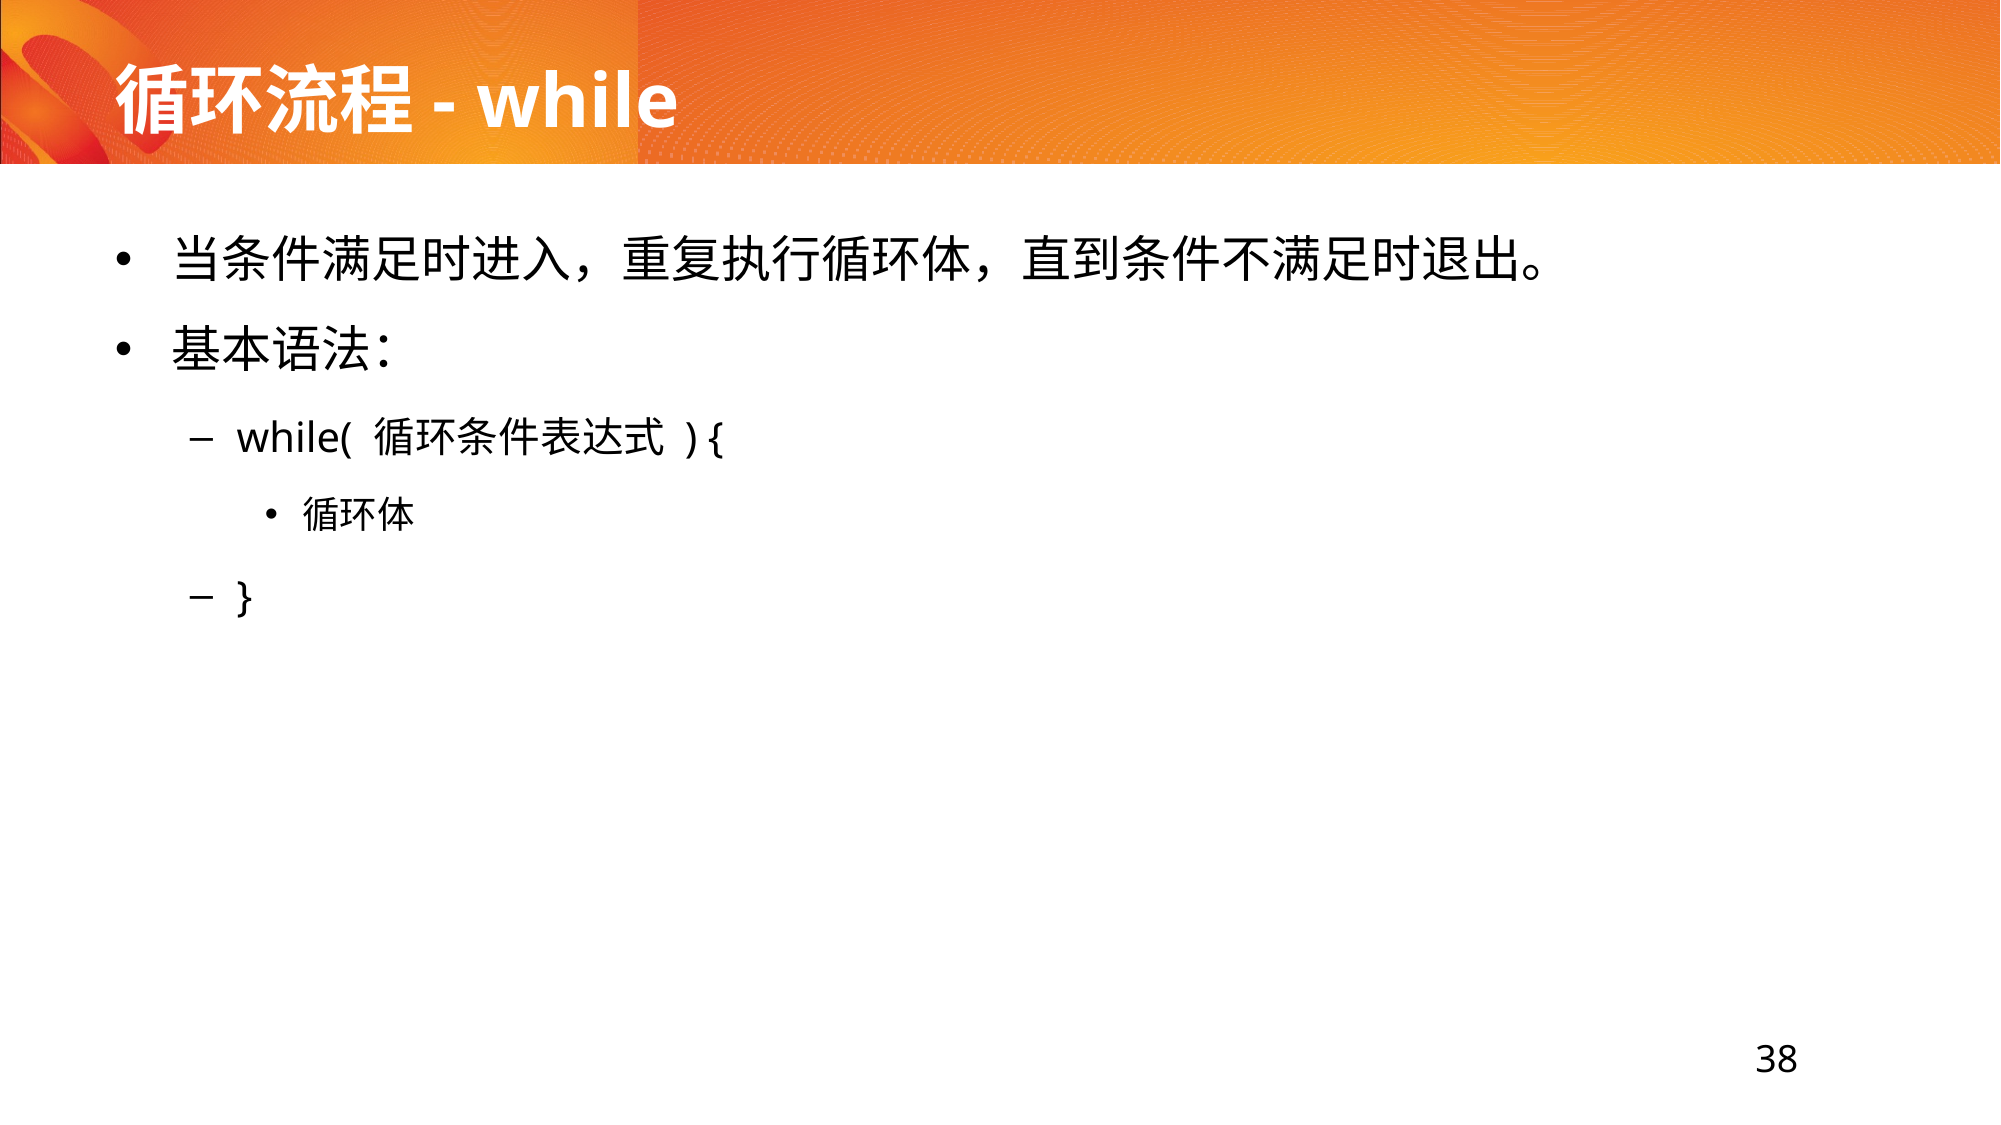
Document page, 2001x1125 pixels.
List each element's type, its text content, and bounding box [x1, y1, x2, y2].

list 当条件满足时进入，重复执行循环体，直到条件不满足时退出。 基本语法： while( 循环条件表达式 ) { 循环体 } [99, 190, 1900, 1005]
title 循环流程- while [99, 45, 1900, 167]
picture [0, 0, 2000, 164]
